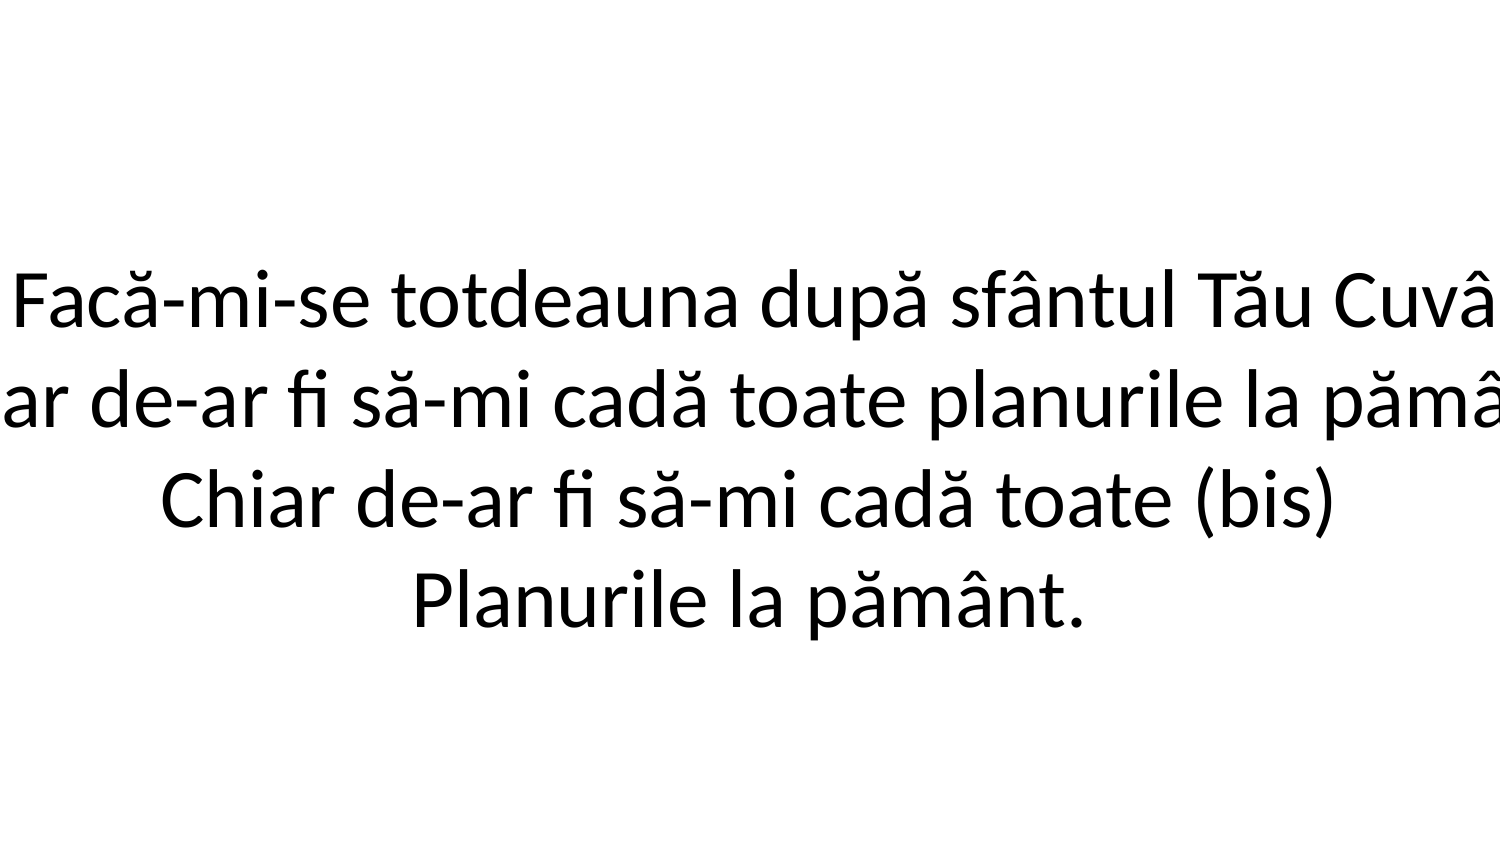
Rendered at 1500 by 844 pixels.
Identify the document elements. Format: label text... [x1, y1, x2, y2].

text_box 1. Facă-mi-se totdeauna după sfântul Tău Cuvânt Chiar de-ar fi să-mi cadă toate planurile la pământ. Chiar de-ar fi să-mi cadă toate (bis) Planurile la pământ. [0, 192, 1500, 652]
